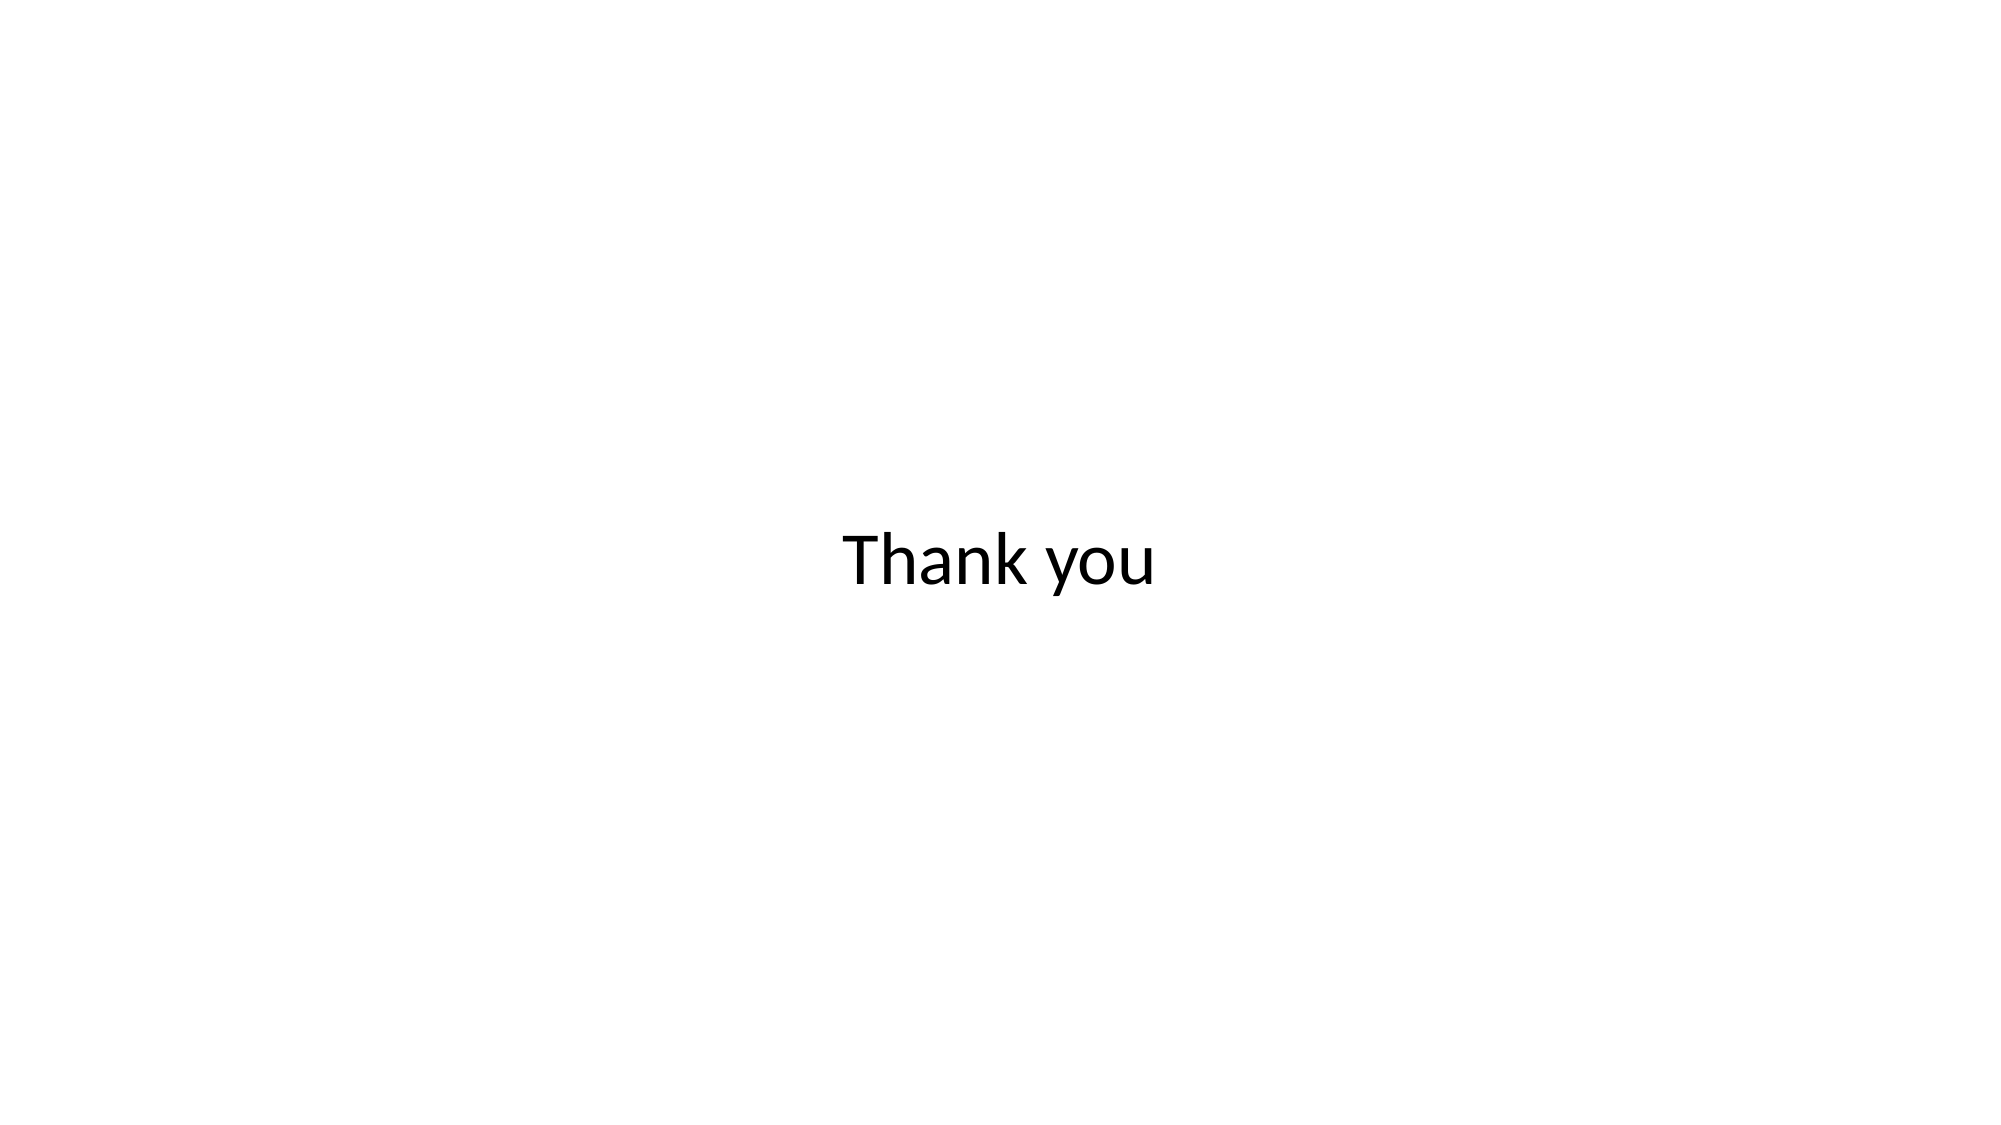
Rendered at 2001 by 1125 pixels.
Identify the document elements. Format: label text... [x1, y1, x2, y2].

list Thank you [137, 299, 1863, 1014]
